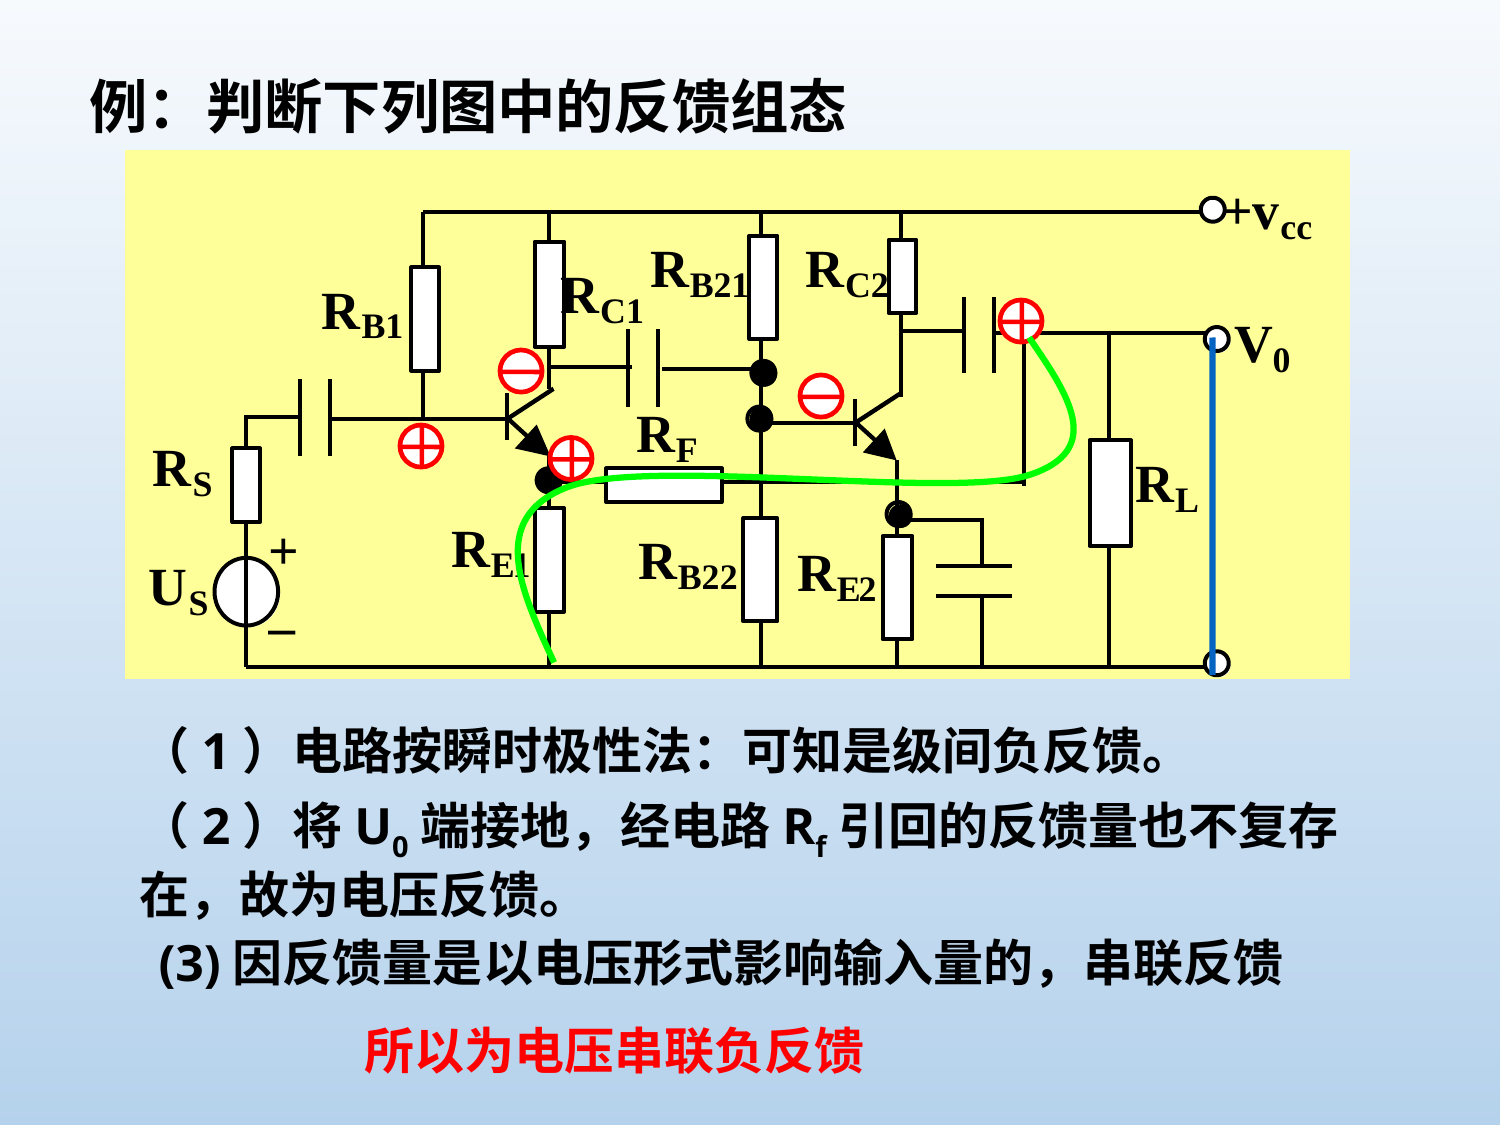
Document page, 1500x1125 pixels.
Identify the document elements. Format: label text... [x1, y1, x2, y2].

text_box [799, 374, 843, 418]
text_box (3)因反馈量是以电压形式影响输入量的，串联反馈 [143, 923, 1357, 999]
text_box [399, 424, 443, 468]
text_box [549, 437, 593, 480]
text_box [124, 149, 1350, 680]
text_box 所以为电压串联负反馈 [350, 1012, 1138, 1088]
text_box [999, 299, 1043, 343]
text_box （1）电路按瞬时极性法：可知是级间负反馈。 [124, 712, 1188, 788]
text_box （2）将U0端接地，经电路Rf引回的反馈量也不复存在，故为电压反馈。 [125, 787, 1375, 931]
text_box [499, 349, 543, 393]
text_box 例：判断下列图中的反馈组态 [75, 62, 938, 148]
